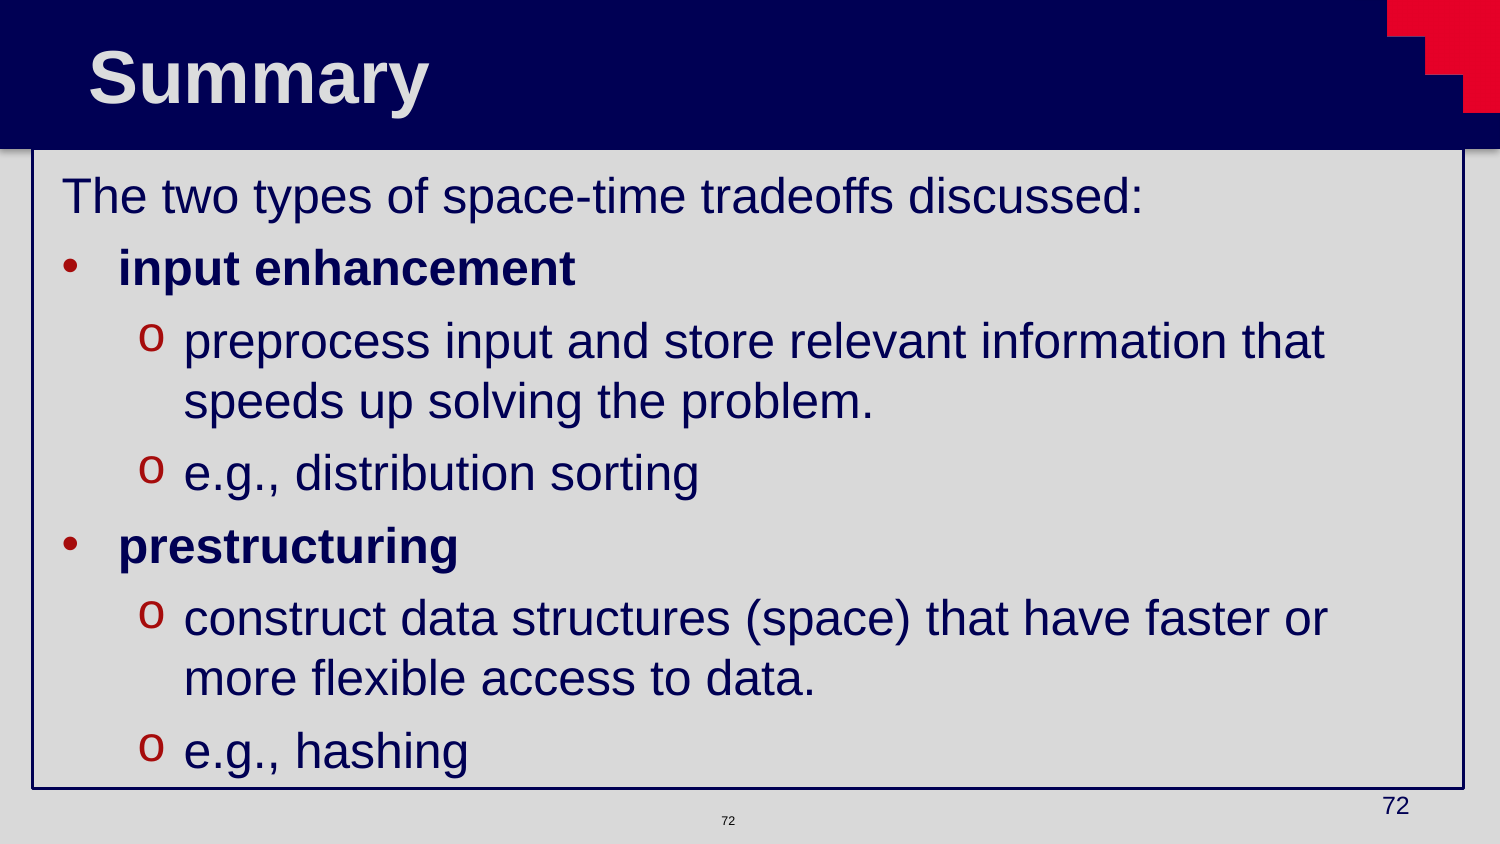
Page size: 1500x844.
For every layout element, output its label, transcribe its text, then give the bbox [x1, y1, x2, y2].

title Summary [0, 0, 1356, 150]
slide_number 72 [1074, 782, 1425, 827]
picture [1387, 0, 1500, 113]
list The two types of space-time tradeoffs discussed: input enhancement preprocess input and store relevant information that speeds up solving the problem. e.g., distribution sorting prestructuring construct data structures (space) that have faster or more flexible access to data. e.g., hashing [31, 146, 1465, 790]
